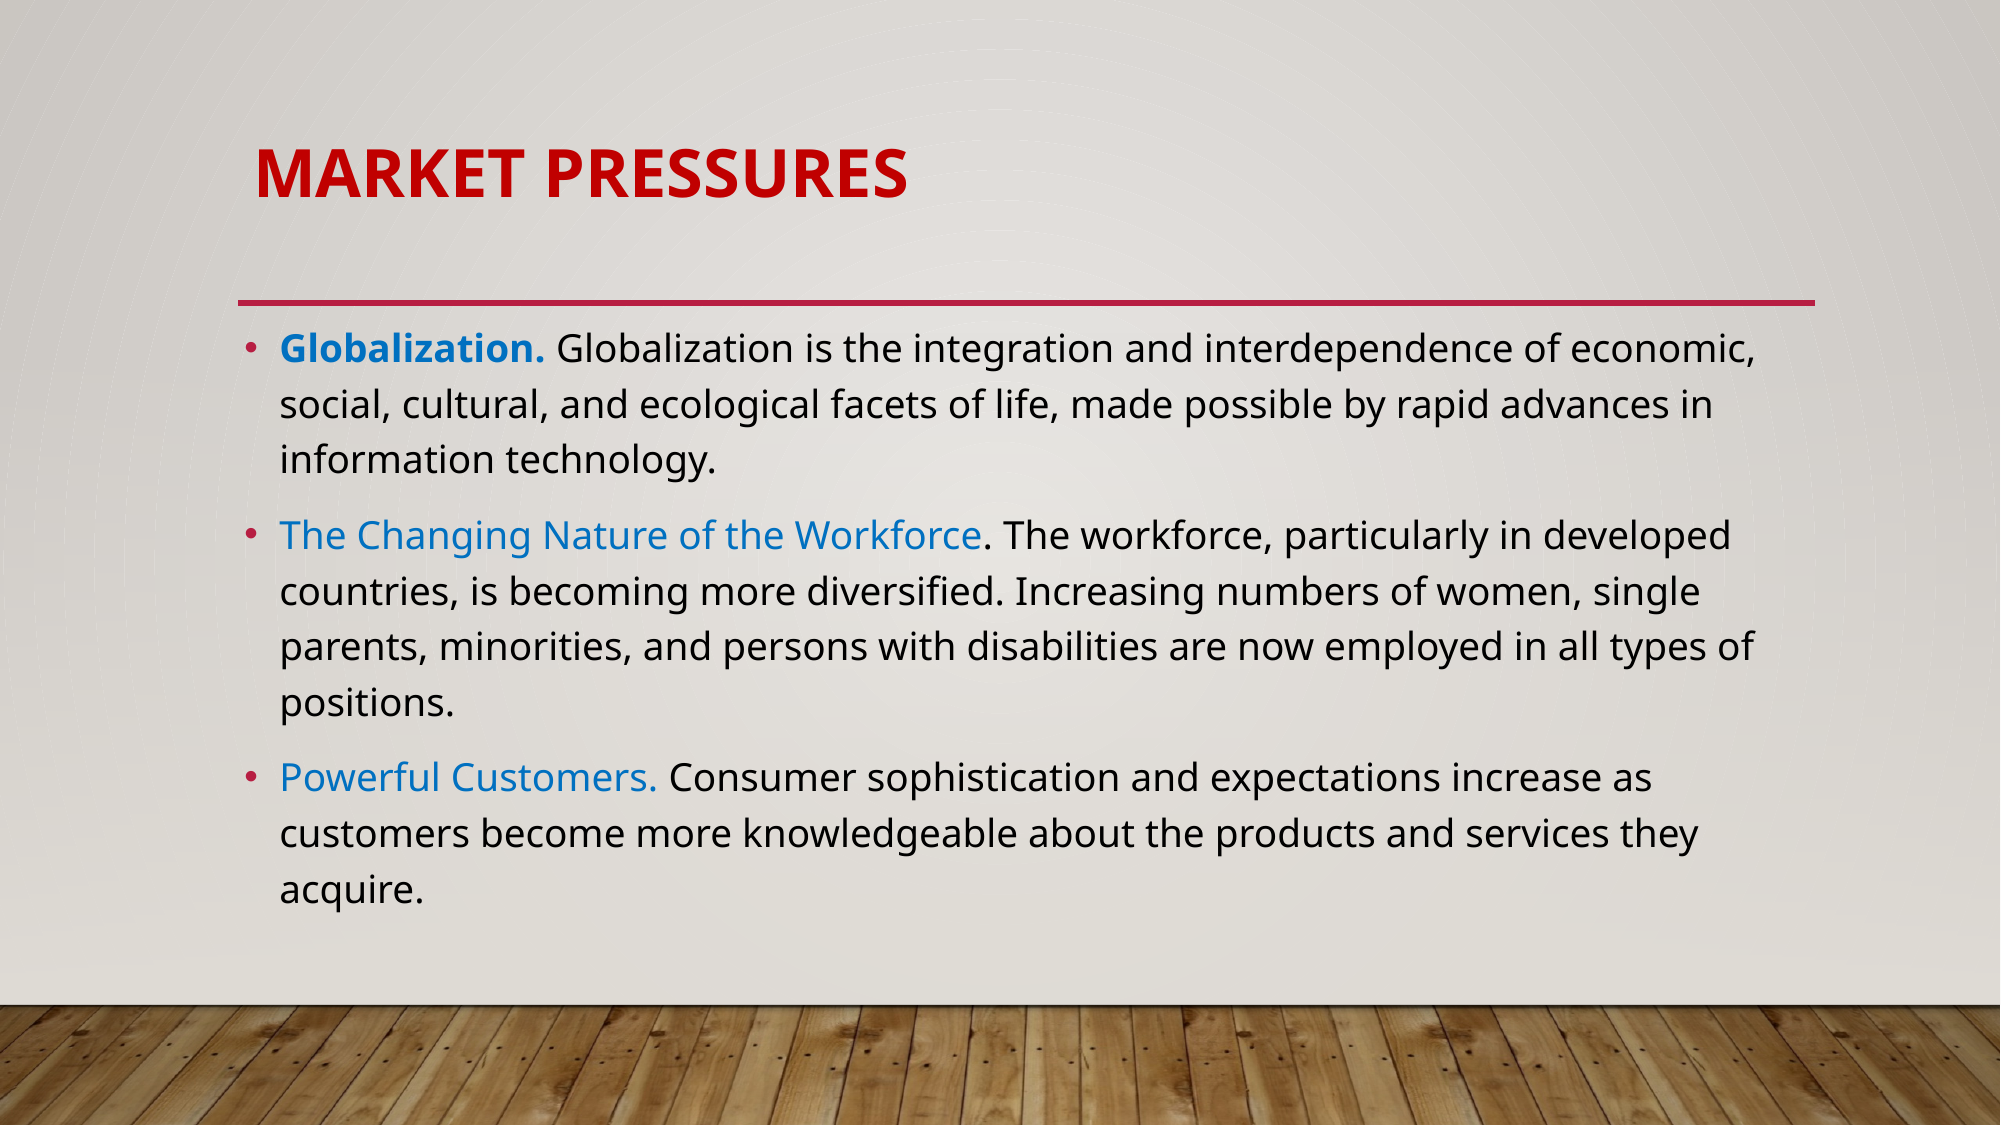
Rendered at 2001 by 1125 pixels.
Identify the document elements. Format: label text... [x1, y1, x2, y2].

picture [0, 1005, 2000, 1125]
title Market Pressures [238, 131, 1814, 305]
list Globalization. Globalization is the integration and interdependence of economic, social, cultural, and ecological facets of life, made possible by rapid advances in information technology. The Changing Nature of the Workforce. The workforce, particularly in developed countries, is becoming more diversified. Increasing numbers of women, single parents, minorities, and persons with disabilities are now employed in all types of positions. Powerful Customers. Consumer sophistication and expectations increase as customers become more knowledgeable about the products and services they acquire. [229, 306, 1855, 922]
